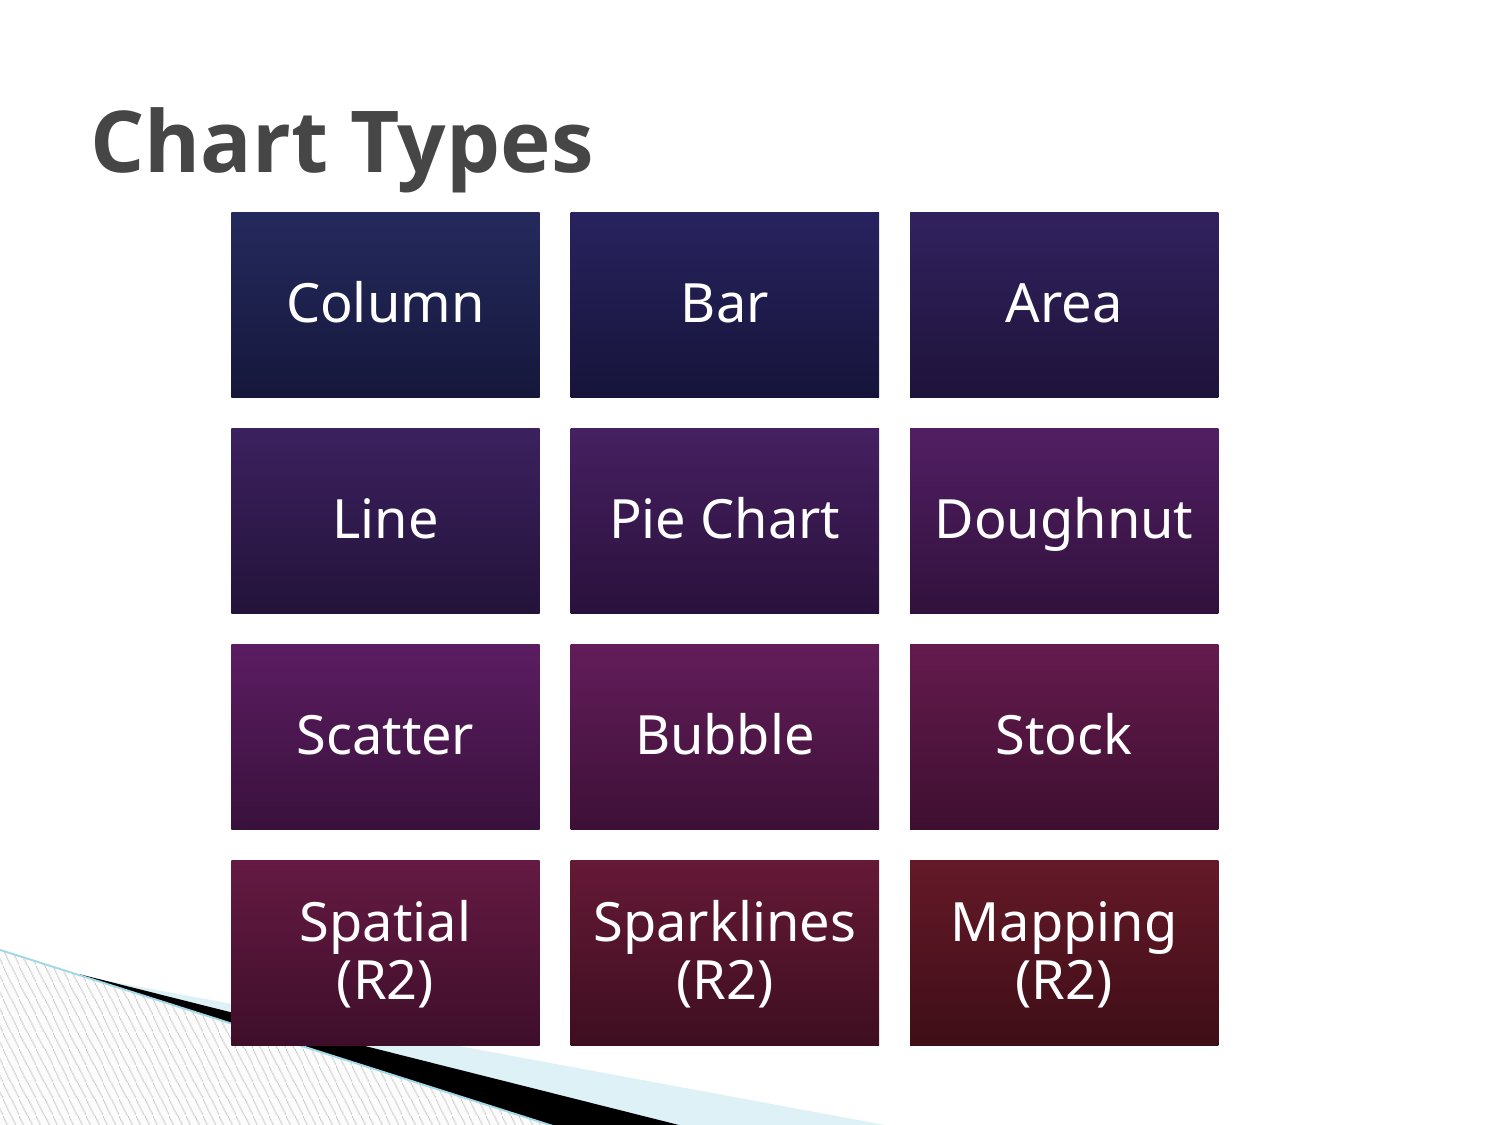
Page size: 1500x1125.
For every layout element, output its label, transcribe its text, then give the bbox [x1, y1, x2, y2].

title Chart Types [75, 45, 1425, 233]
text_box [230, 212, 1219, 1046]
